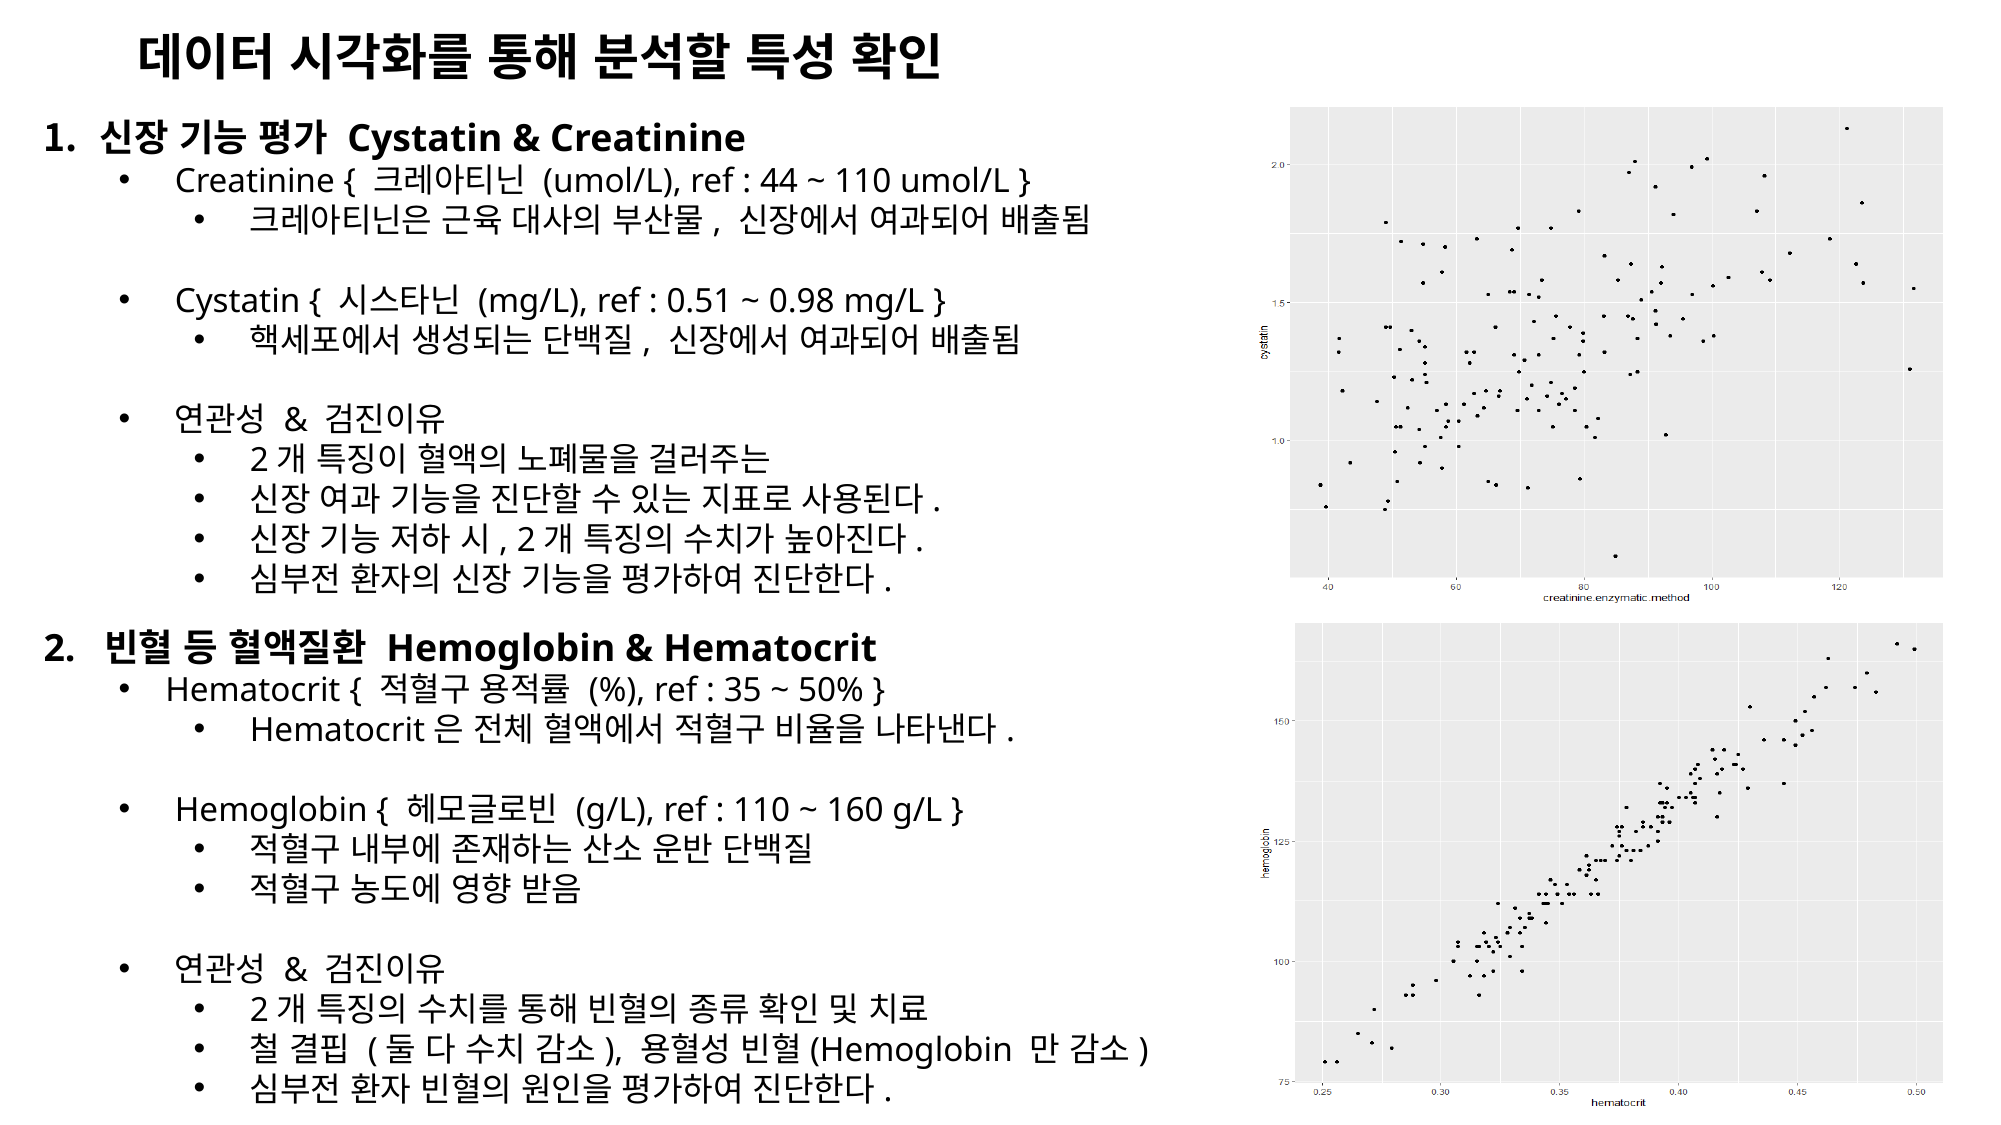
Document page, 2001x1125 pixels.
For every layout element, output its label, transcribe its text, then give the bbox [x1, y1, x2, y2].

picture [1257, 106, 1945, 603]
text_box 2. 빈혈 등 혈액질환 Hemoglobin & Hematocrit Hematocrit { 적혈구 용적률 (%), ref : 35 ~ 50% } Hematocrit은 전체 혈액에서 적혈구 비율을 나타낸다. Hemoglobin { 헤모글로빈 (g/L), ref : 110 ~ 160 g/L } 적혈구 내부에 존재하는 산소 운반 단백질 적혈구 농도에 영향 받음 연관성 & 검진이유 2개 특징의 수치를 통해 빈혈의 종류 확인 및 치료 철 결핍 (둘 다 수치 감소), 용혈성 빈혈(Hemoglobin 만 감소) 심부전 환자 빈혈의 원인을 평가하여 진단한다. [28, 616, 1196, 1115]
picture [1257, 619, 1945, 1107]
text_box 데이터 시각화를 통해 분석할 특성 확인 [122, 18, 1878, 94]
text_box 신장 기능 평가 Cystatin & Creatinine Creatinine { 크레아티닌 (umol/L), ref : 44 ~ 110 umol/L } 크레아티닌은 근육 대사의 부산물, 신장에서 여과되어 배출됨 Cystatin { 시스타닌 (mg/L), ref : 0.51 ~ 0.98 mg/L } 핵세포에서 생성되는 단백질, 신장에서 여과되어 배출됨 연관성 & 검진이유 2개 특징이 혈액의 노폐물을 걸러주는 신장 여과 기능을 진단할 수 있는 지표로 사용된다. 신장 기능 저하 시, 2개 특징의 수치가 높아진다. 심부전 환자의 신장 기능을 평가하여 진단한다. [28, 106, 1196, 606]
